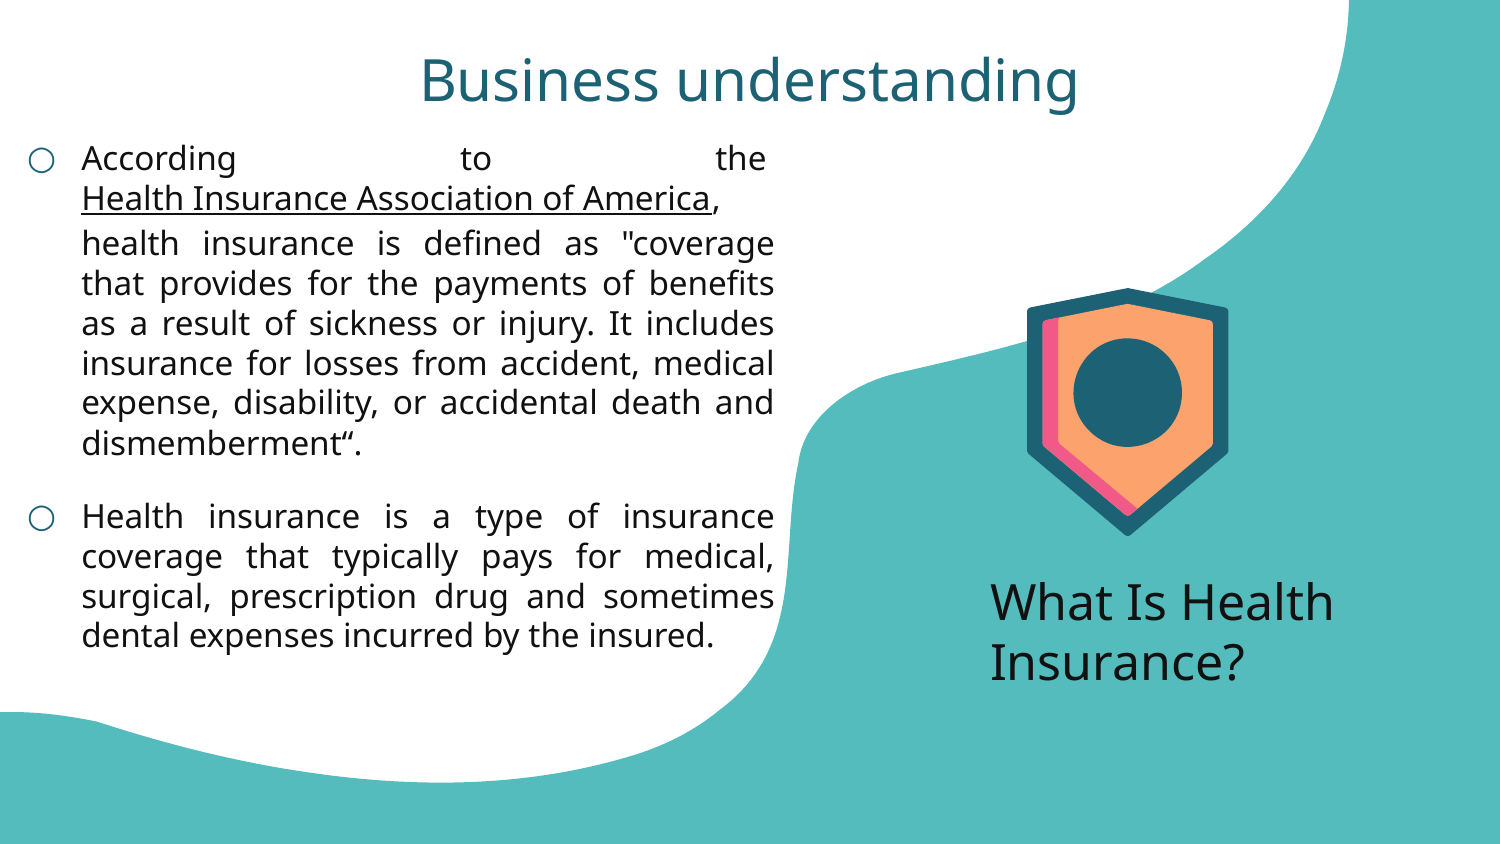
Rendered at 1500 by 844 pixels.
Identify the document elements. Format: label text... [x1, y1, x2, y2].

title Business understanding [320, 27, 1180, 122]
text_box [1026, 287, 1229, 537]
title What Is Health Insurance? [975, 555, 1355, 650]
list According to the Health Insurance Association of America, health insurance is defined as "coverage that provides for the payments of benefits as a result of sickness or injury. It includes insurance for losses from accident, medical expense, disability, or accidental death and dismemberment“. Health insurance is a type of insurance coverage that typically pays for medical, surgical, prescription drug and sometimes dental expenses incurred by the insured. [0, 121, 792, 513]
